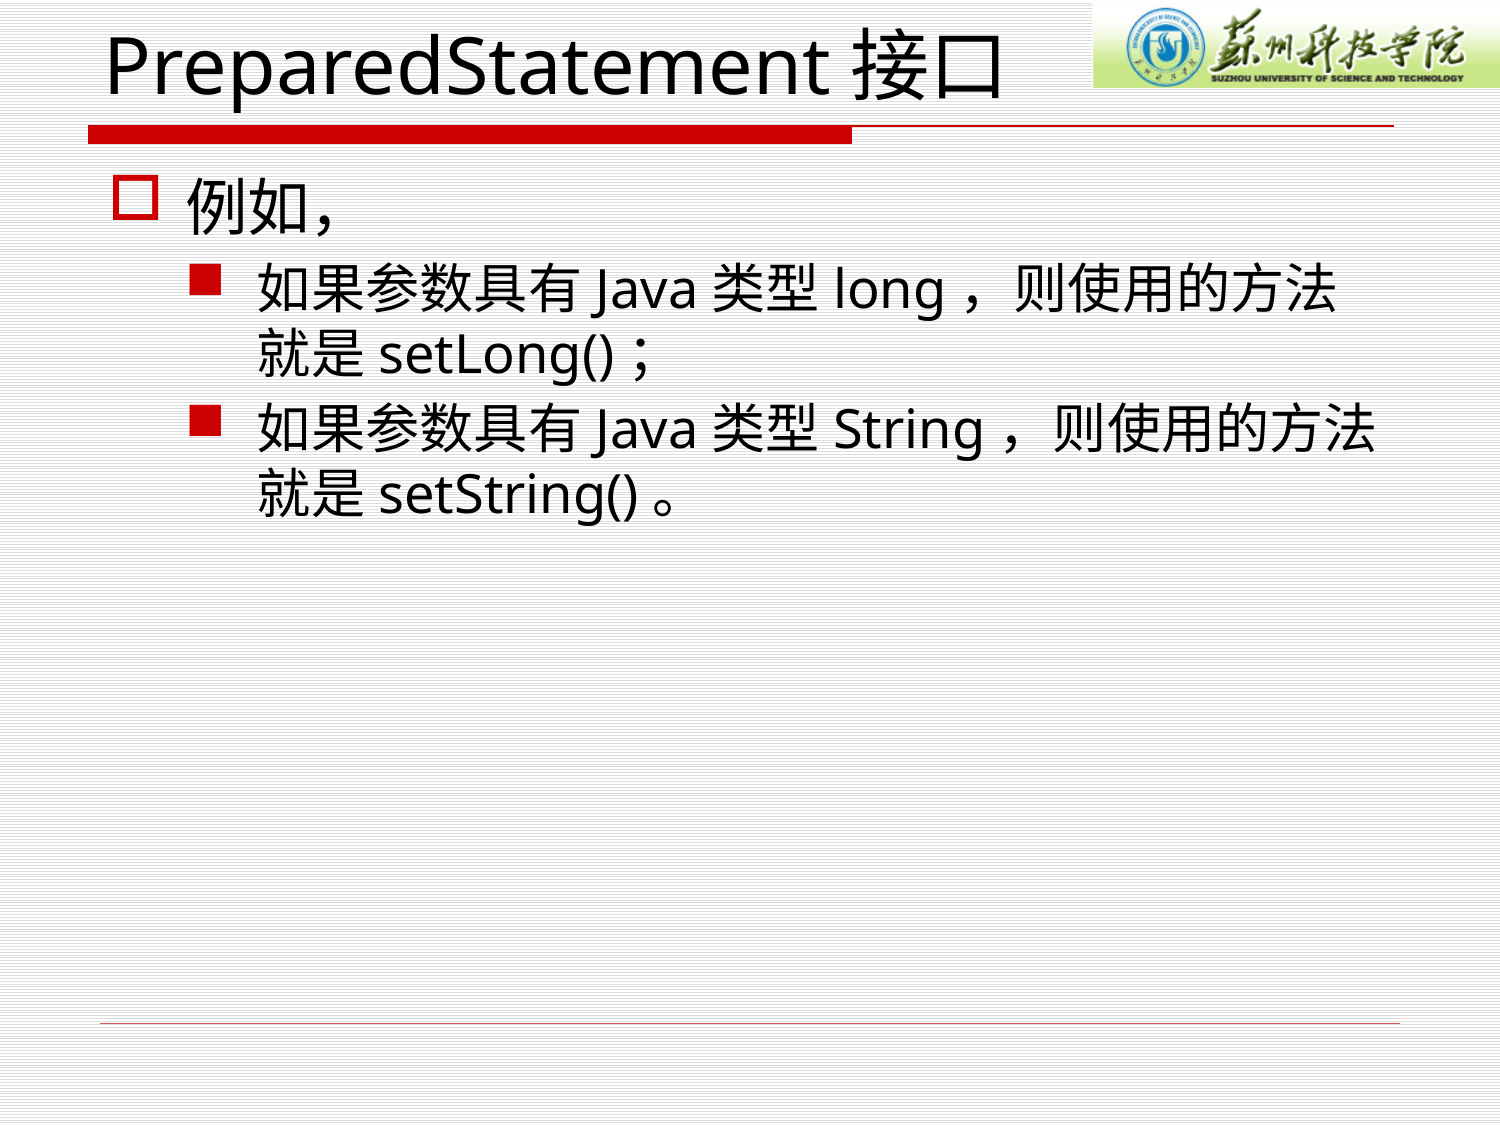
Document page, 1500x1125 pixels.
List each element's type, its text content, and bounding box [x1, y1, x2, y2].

picture [1402, 0, 1500, 88]
title PreparedStatement接口 [88, 0, 1402, 119]
list 例如， 如果参数具有Java类型long，则使用的方法就是setLong()； 如果参数具有Java类型String，则使用的方法就是setString()。 [92, 160, 1406, 1012]
